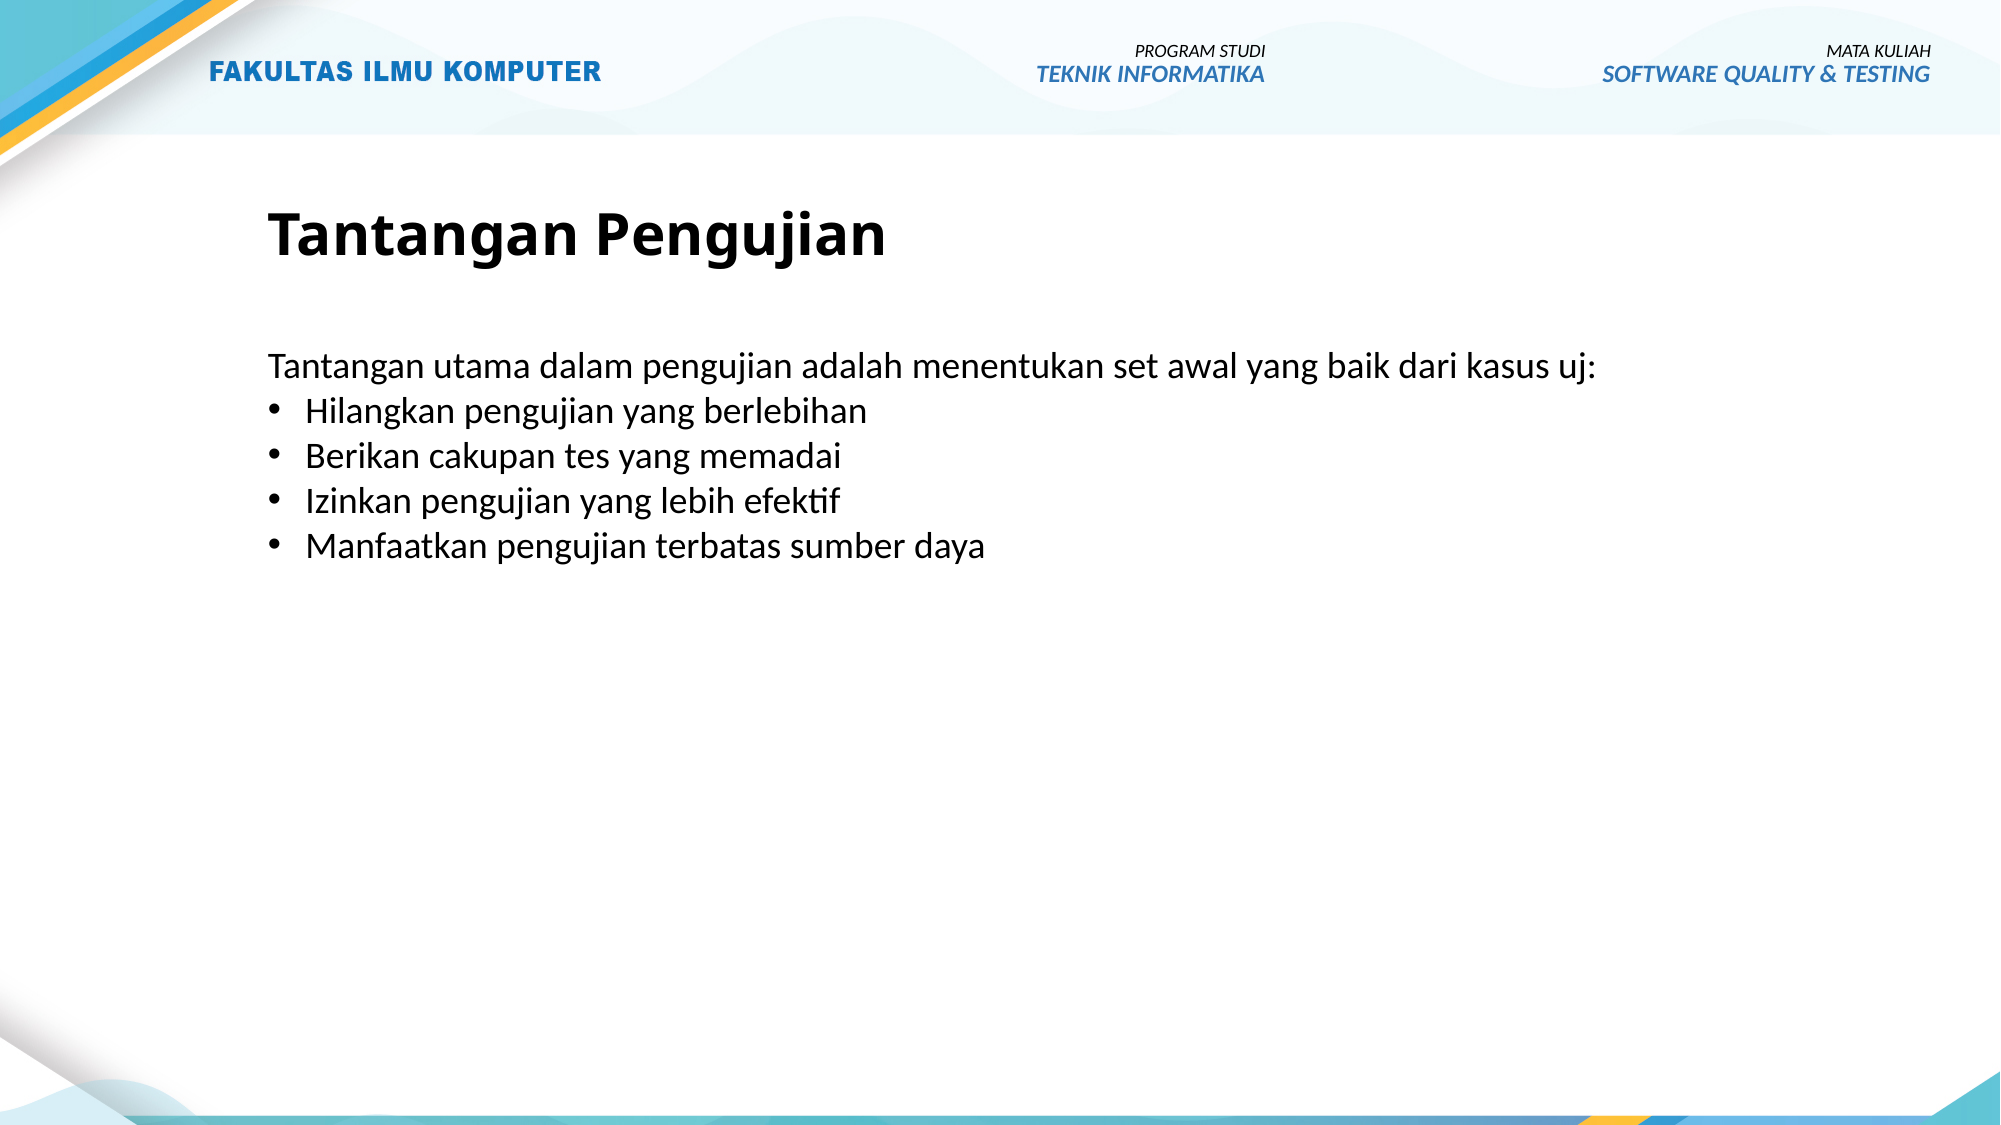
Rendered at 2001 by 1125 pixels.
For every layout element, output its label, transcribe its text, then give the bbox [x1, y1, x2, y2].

text_box MATA KULIAH SOFTWARE QUALITY & TESTING [1569, 33, 1946, 118]
title Tantangan Pengujian [252, 170, 1852, 303]
text_box PROGRAM STUDI TEKNIK INFORMATIKA [904, 33, 1281, 118]
picture [0, 0, 2000, 1125]
list Tantangan utama dalam pengujian adalah menentukan set awal yang baik dari kasus uj: Hilangkan pengujian yang berlebihan Berikan cakupan tes yang memadai Izinkan pengujian yang lebih efektif Manfaatkan pengujian terbatas sumber daya [252, 333, 1852, 822]
